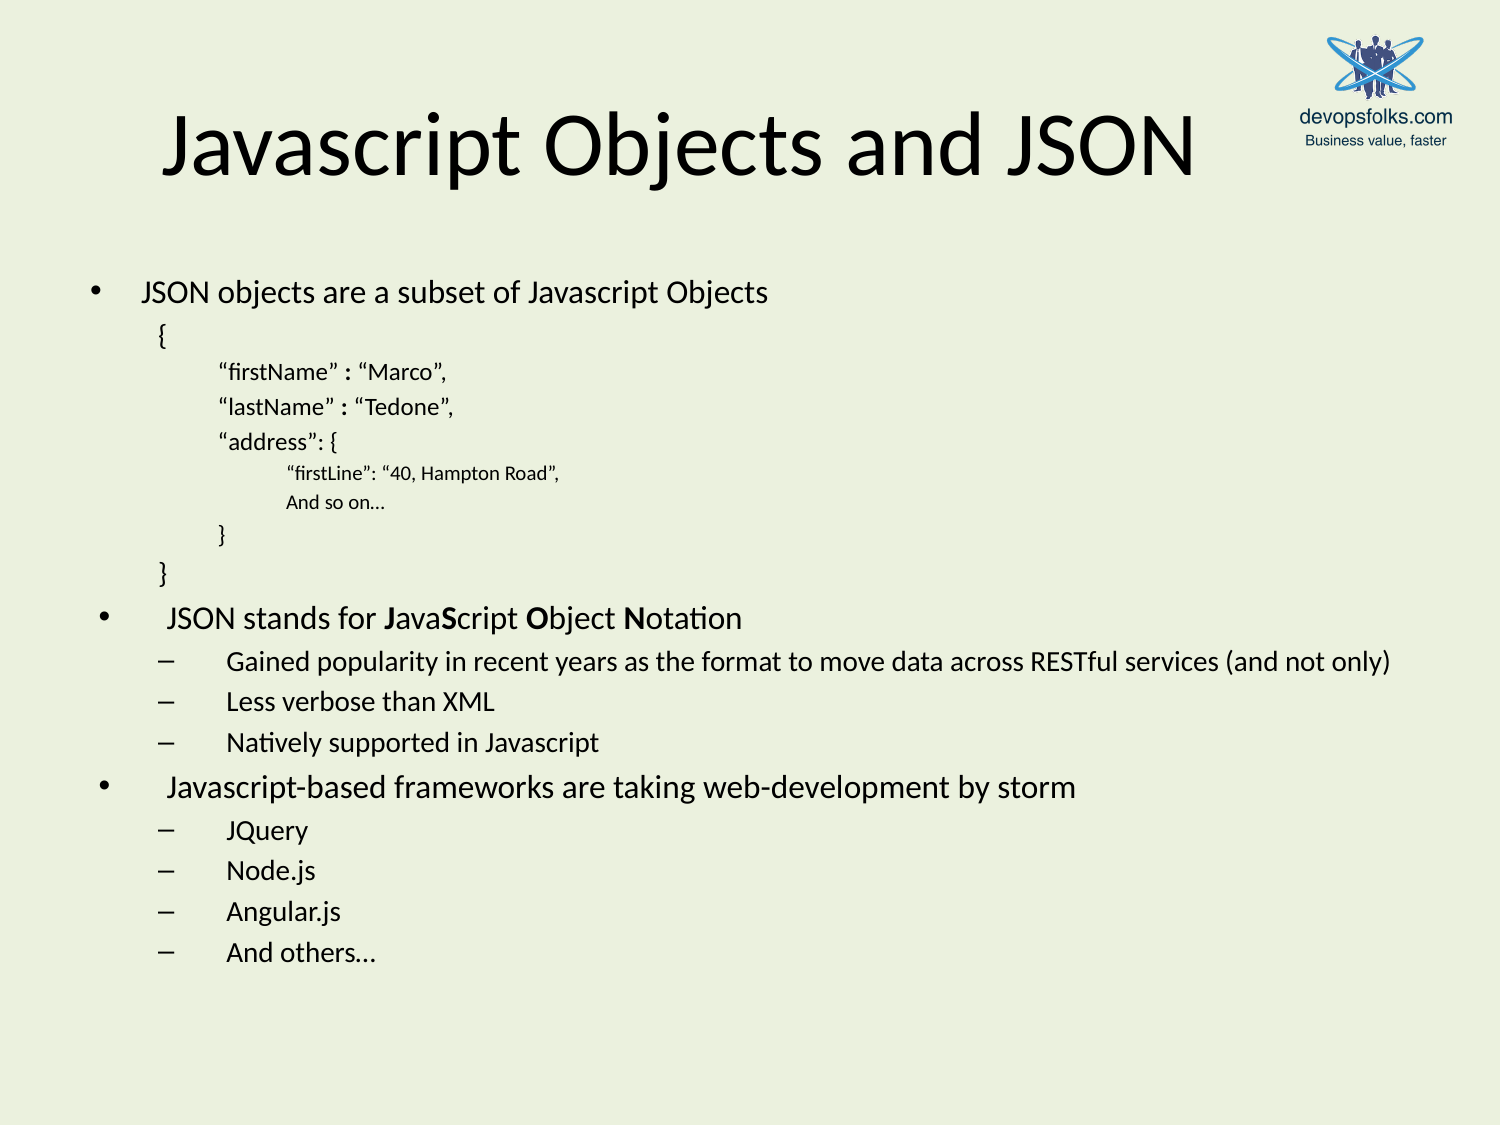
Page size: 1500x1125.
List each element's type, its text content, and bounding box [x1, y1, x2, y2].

picture [1276, 30, 1474, 151]
title Javascript Objects and JSON [75, 45, 1286, 233]
list JSON objects are a subset of Javascript Objects { “firstName” : “Marco”, “lastName” : “Tedone”, “address”: { “firstLine”: “40, Hampton Road”, And so on… } } JSON stands for JavaScript Object Notation Gained popularity in recent years as the format to move data across RESTful services (and not only) Less verbose than XML Natively supported in Javascript Javascript-based frameworks are taking web-development by storm JQuery Node.js Angular.js And others… [75, 262, 1425, 1005]
